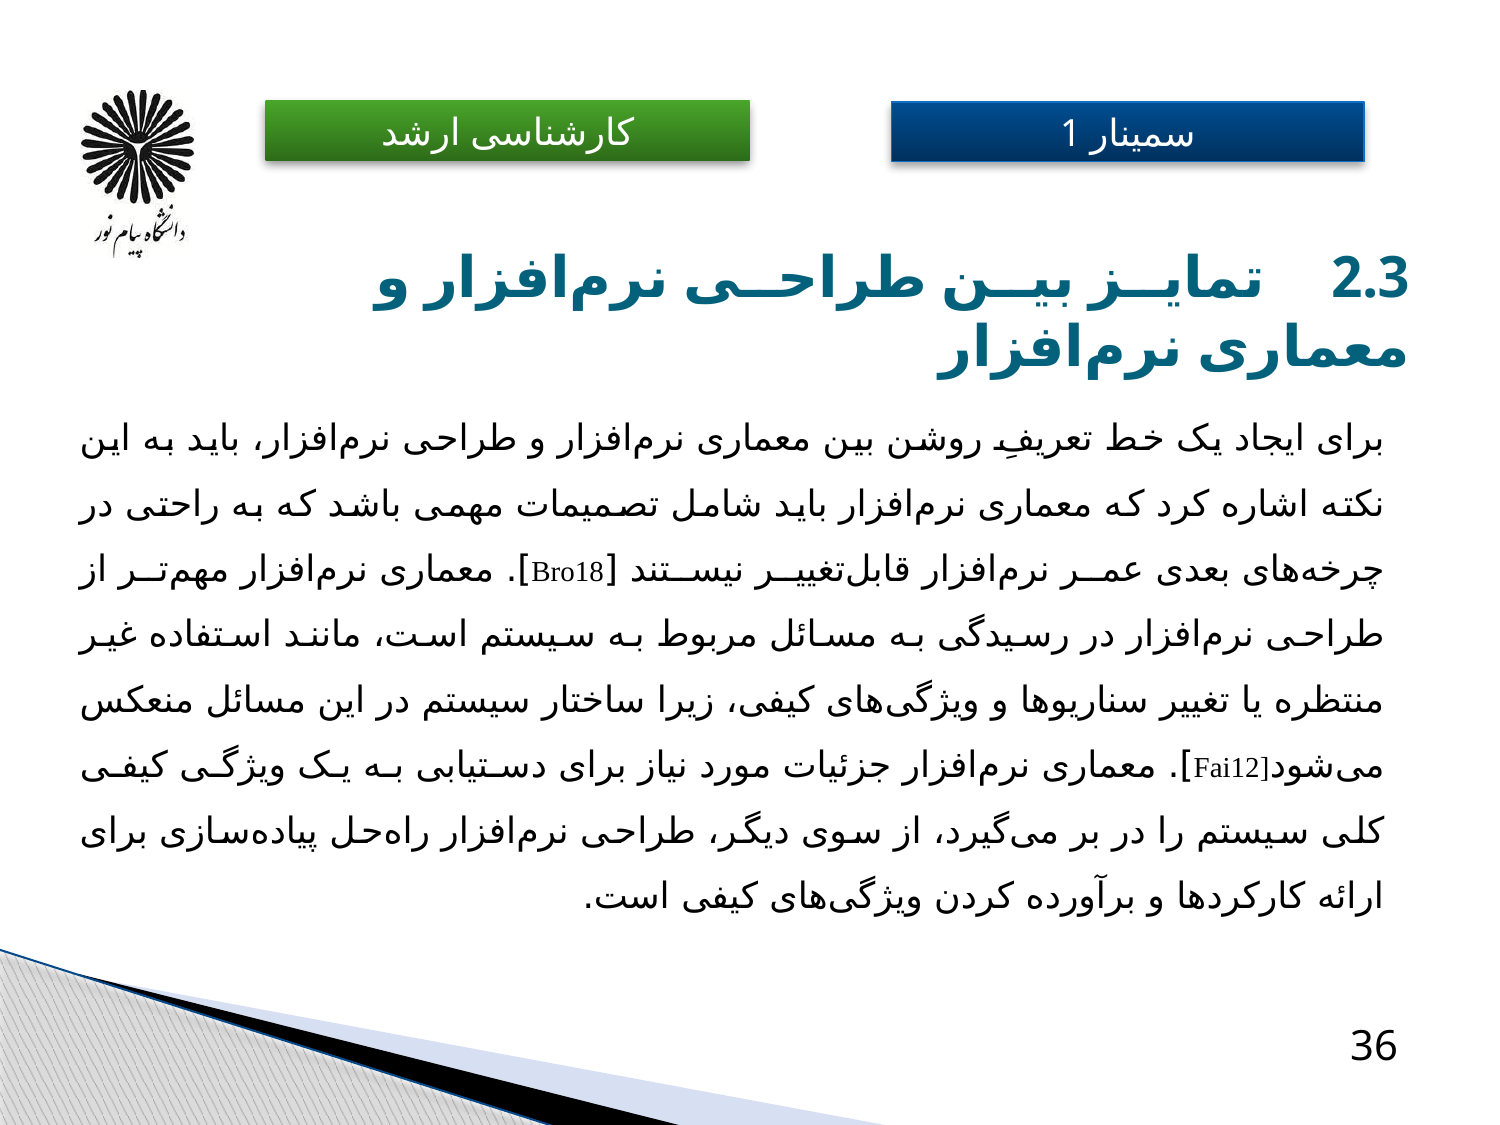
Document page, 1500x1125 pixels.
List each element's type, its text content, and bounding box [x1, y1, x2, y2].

picture [53, 90, 222, 258]
list برای ایجاد یک خط تعریفِ روشن بین معماری نرم‌افزار و طراحی نرم‌افزار، باید به این نکته اشاره کرد که معماری نرم‌افزار باید شامل تصمیمات مهمی باشد که به راحتی در چرخه‌های بعدی عمر نرم‌افزار قابل‌تغییر نیستند [Bro18]‏. معماری نرم‌افزار مهم‌تر از طراحی نرم‌افزار در رسیدگی به مسائل مربوط به سیستم است، مانند استفاده غیر منتظره یا تغییر سناریوها و ویژگی‌های کیفی، زیرا ساختار سیستم در این مسائل منعکس می‌شود[Fai12]‏. معماری نرم‌افزار جزئیات مورد نیاز برای دستیابی به یک ویژگی کیفی کلی سیستم را در بر می‌گیرد، از سوی دیگر، طراحی نرم‌افزار راه‌حل پیاده‌سازی برای ارائه کارکردها و برآورده کردن ویژگی‌های کیفی است. [64, 385, 1415, 929]
title 2.3 تمایز بین طراحی نرم‌افزار و معماری نرم‌افزار [360, 233, 1425, 386]
slide_number 36 [1316, 1023, 1432, 1084]
